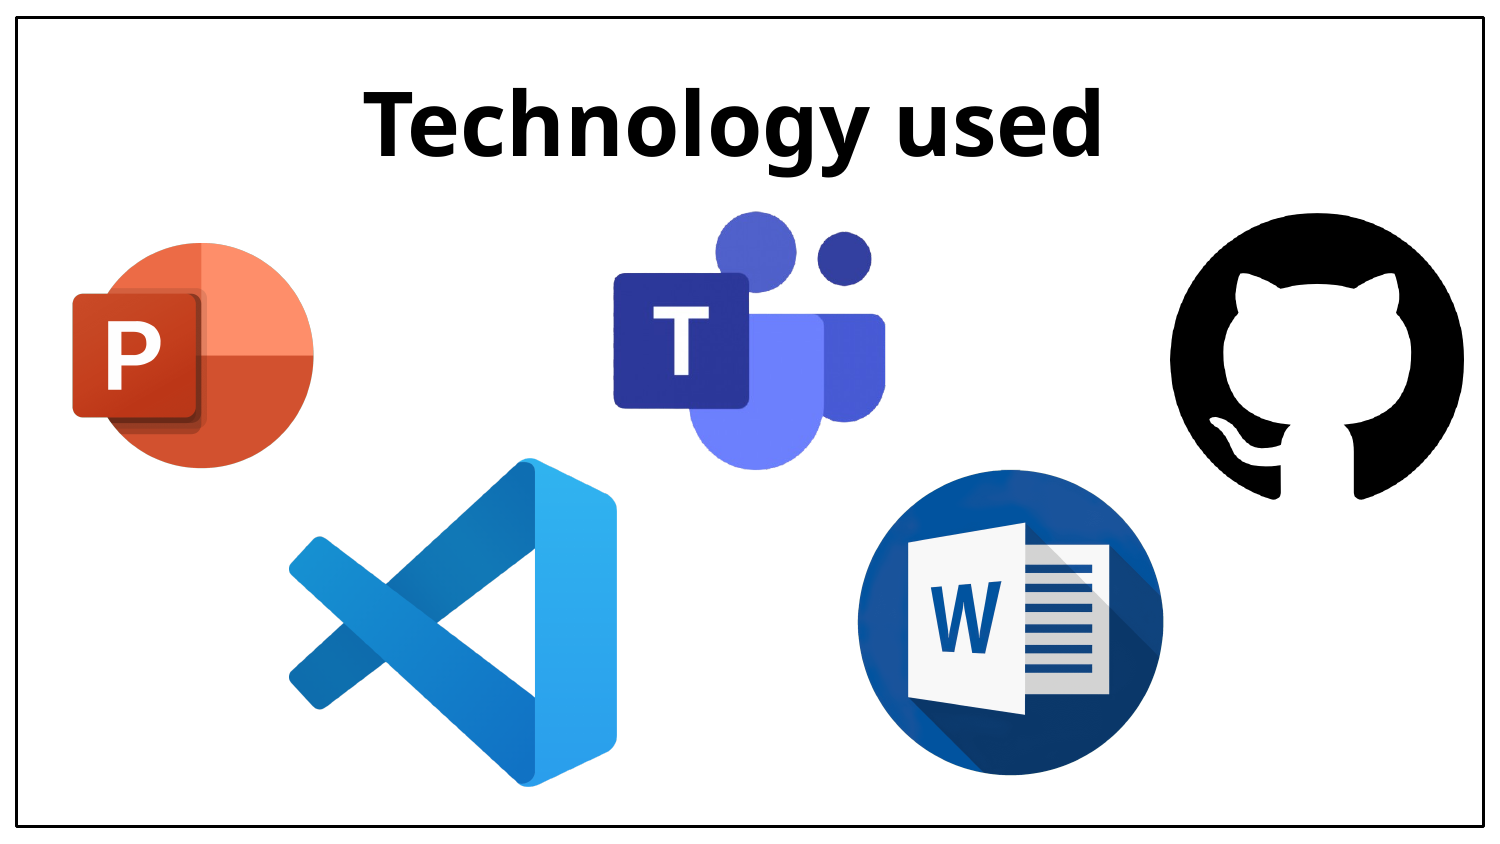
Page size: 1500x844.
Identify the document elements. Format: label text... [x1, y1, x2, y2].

title Technology used [102, 51, 1367, 168]
picture [11, 167, 1464, 788]
